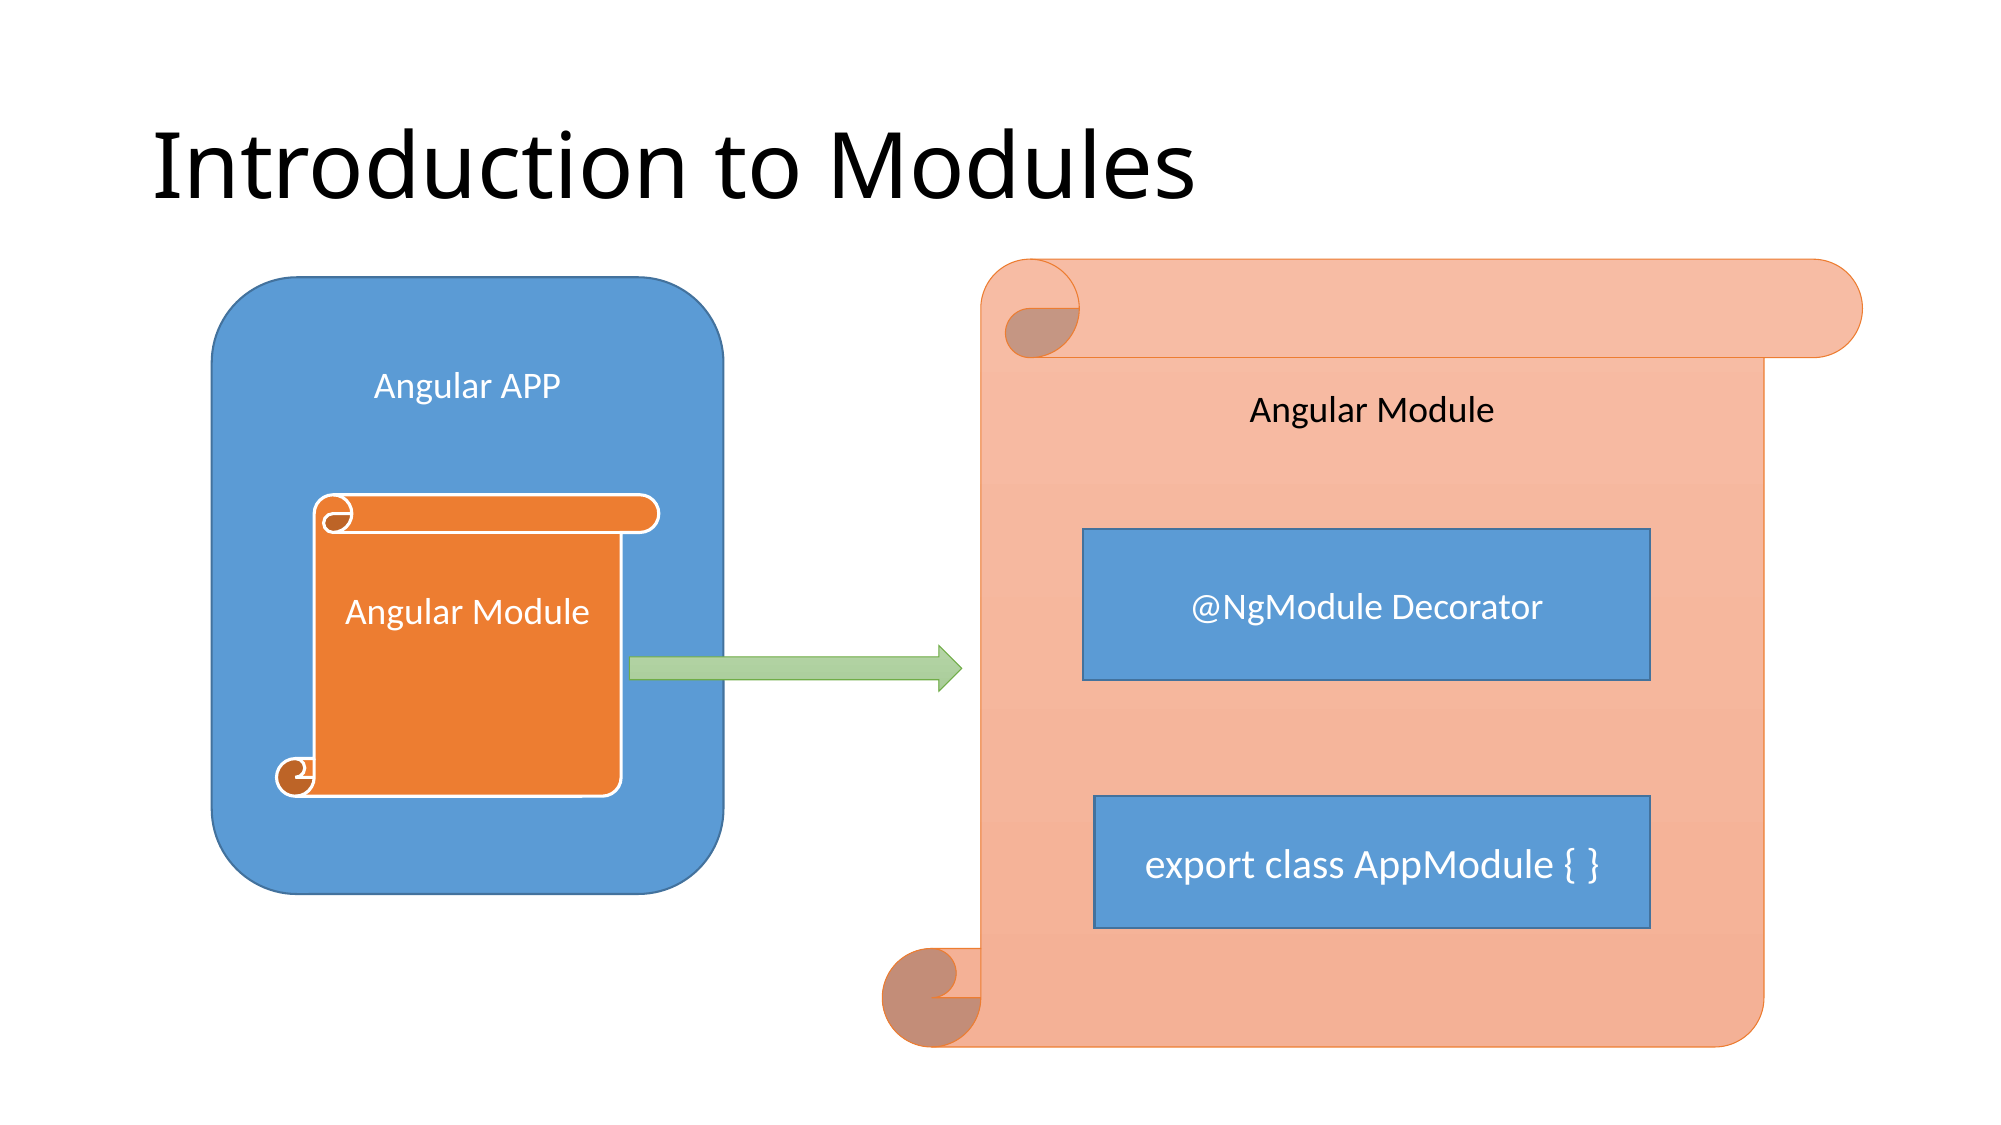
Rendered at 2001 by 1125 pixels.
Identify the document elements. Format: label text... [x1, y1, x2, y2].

text_box [628, 644, 963, 693]
title Introduction to Modules [137, 59, 1863, 278]
text_box export class AppModule { } [1093, 795, 1651, 929]
text_box Angular Module [274, 493, 661, 798]
text_box Angular Module [881, 258, 1864, 1048]
text_box Angular APP [210, 276, 725, 896]
text_box @NgModule Decorator [1082, 528, 1651, 681]
